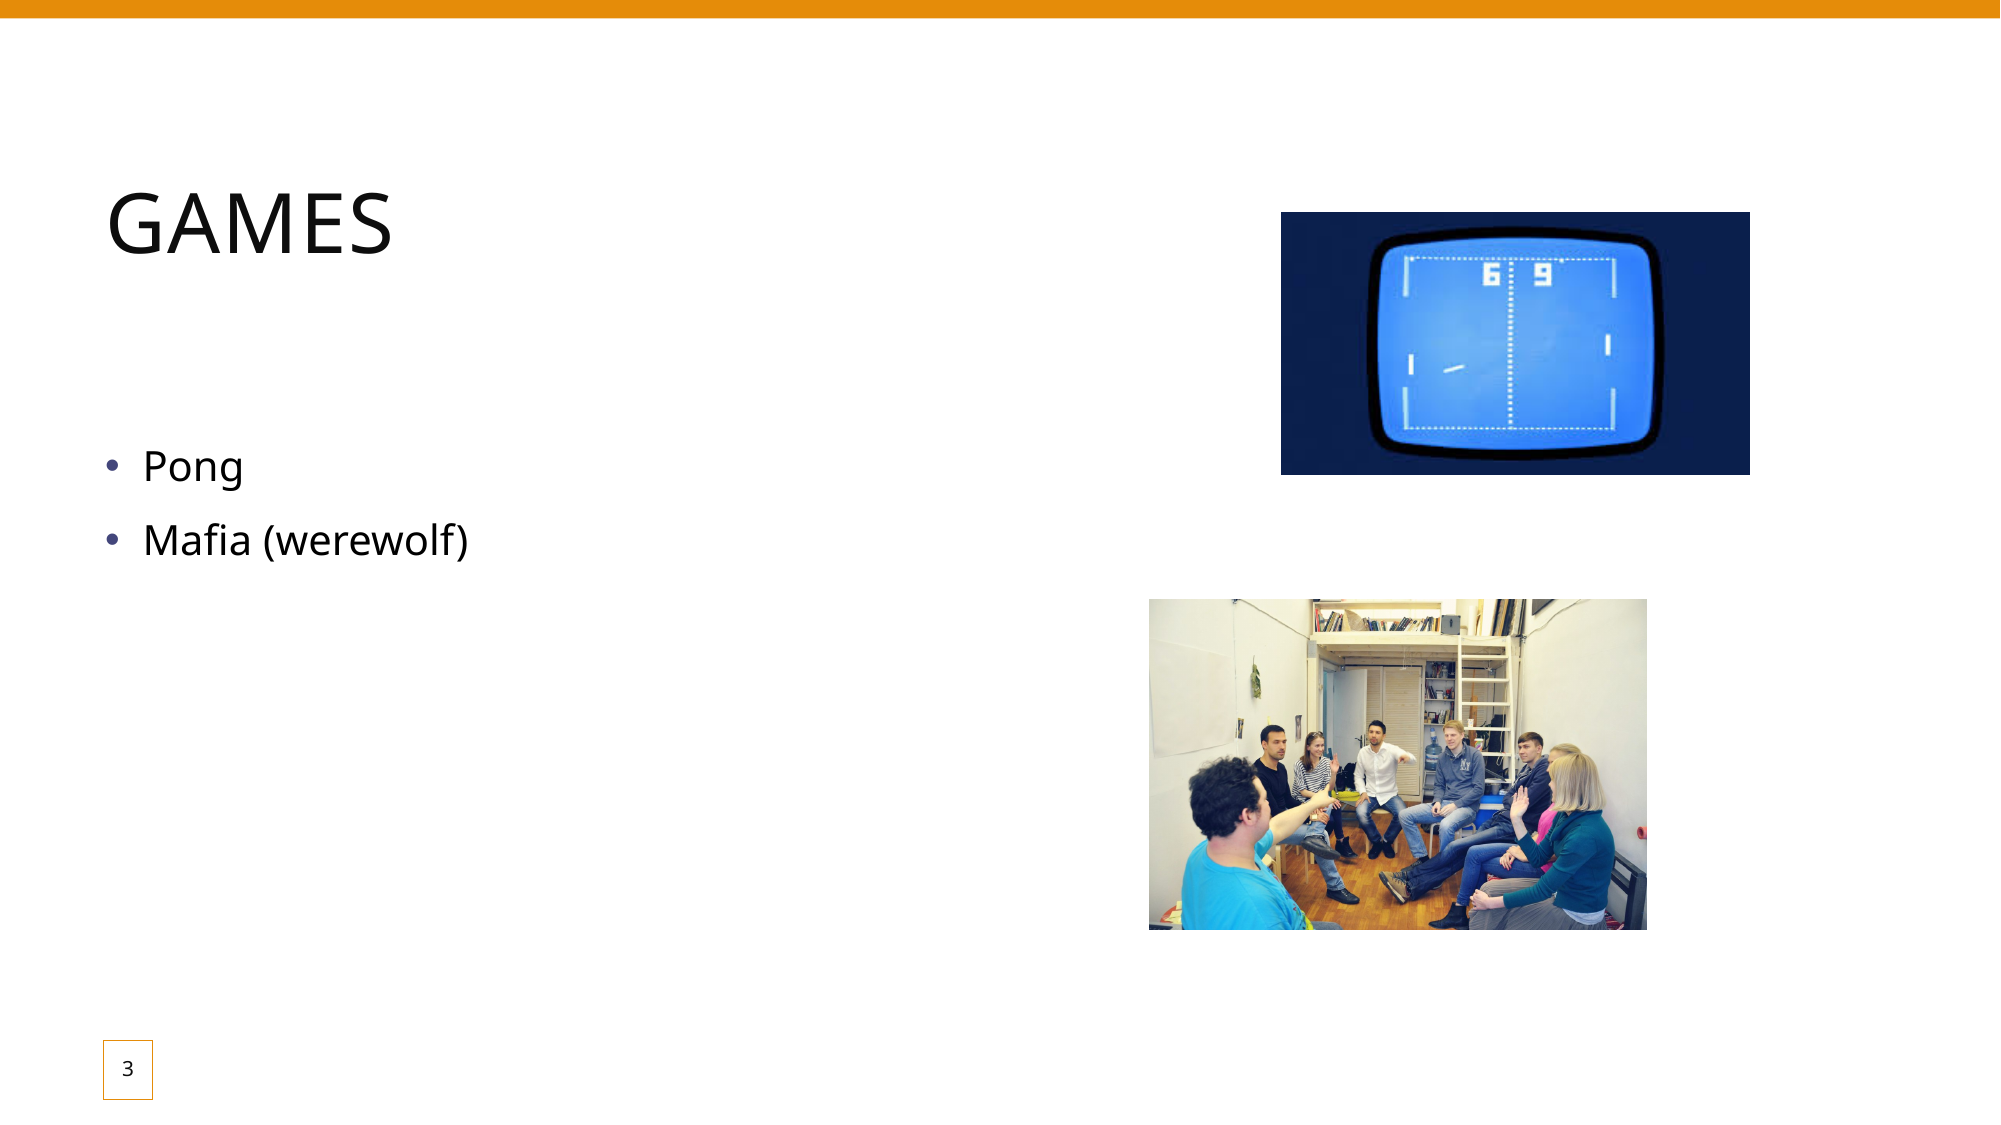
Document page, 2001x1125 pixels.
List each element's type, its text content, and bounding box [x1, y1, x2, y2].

slide_number 3 [103, 1040, 153, 1100]
title Games [90, 162, 1863, 400]
list Pong Mafia (werewolf) [90, 437, 1778, 1038]
picture [1149, 599, 1648, 931]
picture [1280, 212, 1751, 476]
